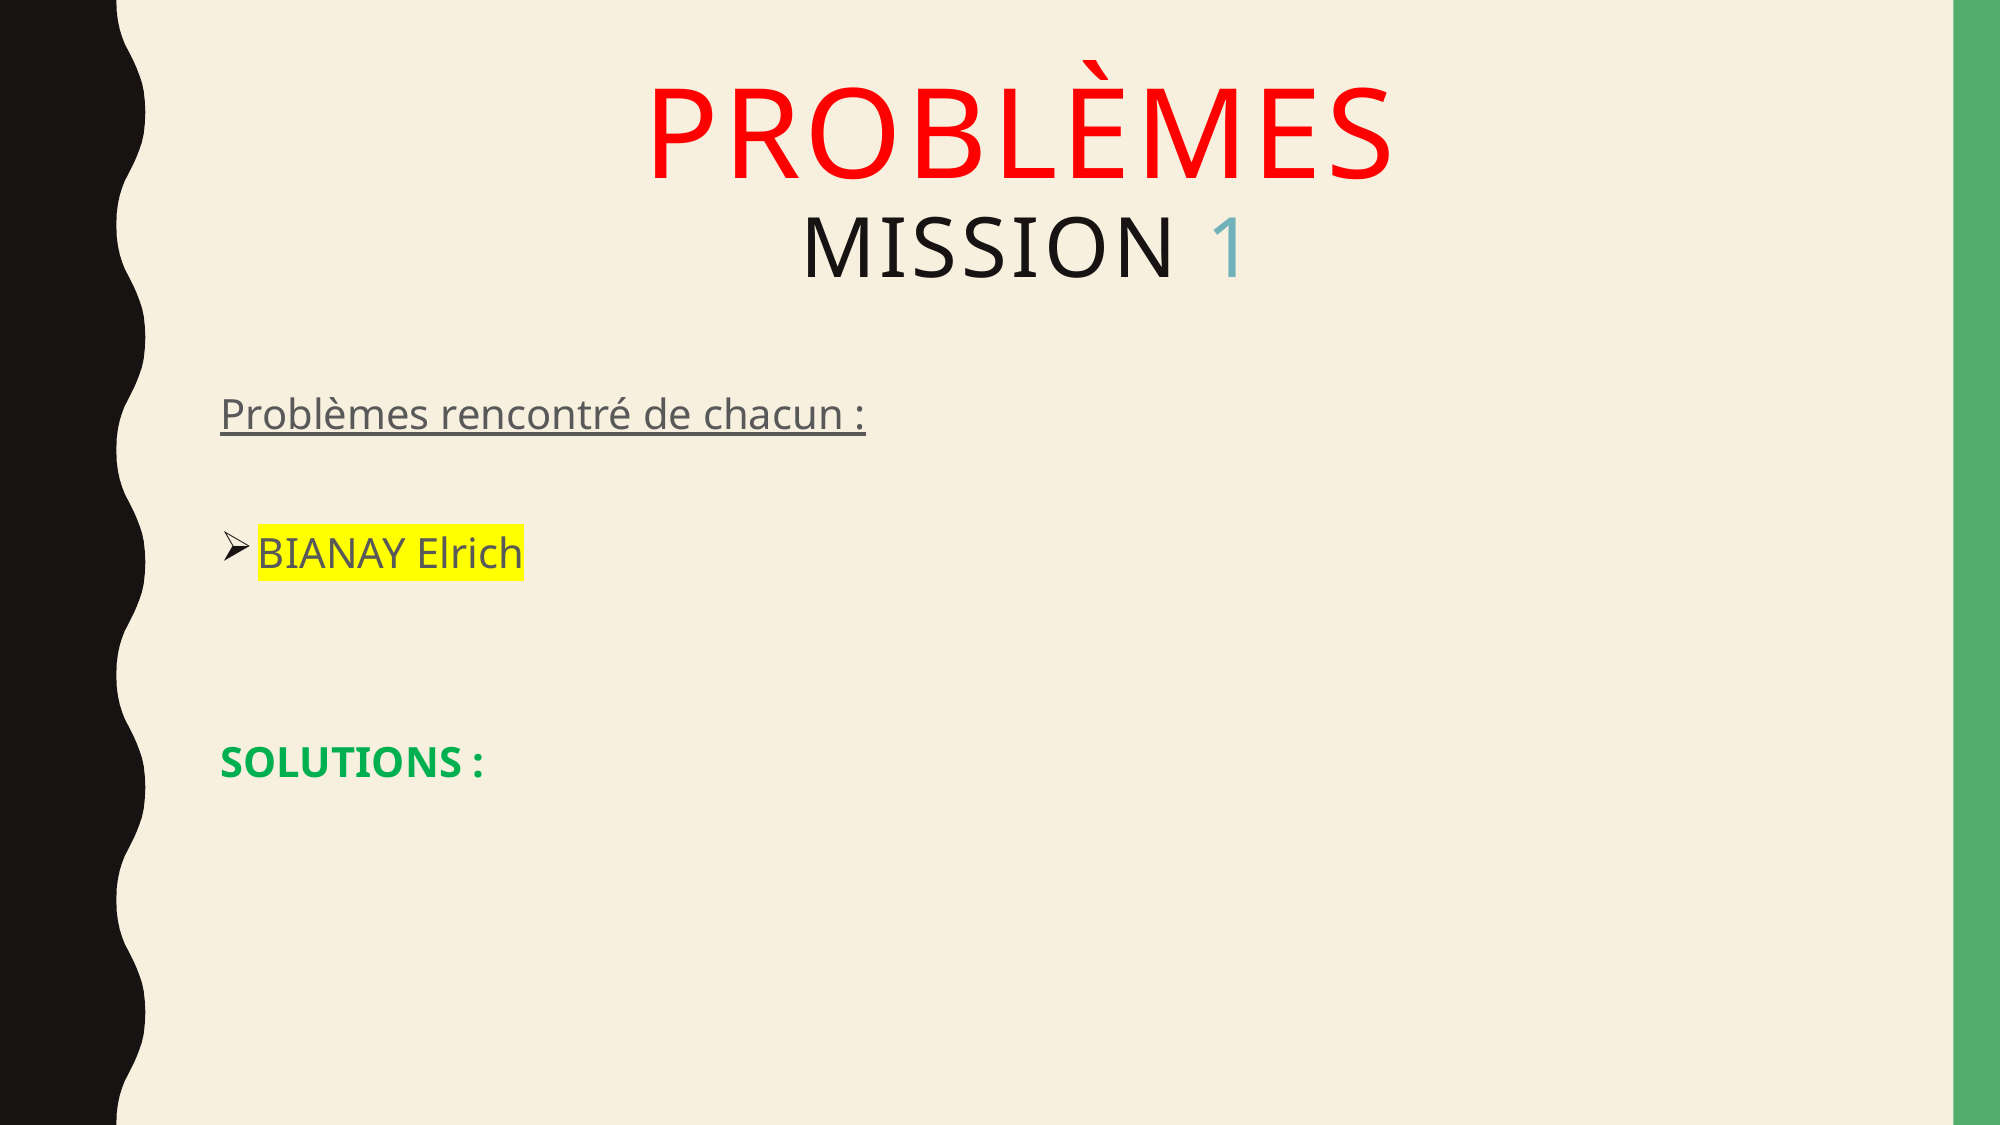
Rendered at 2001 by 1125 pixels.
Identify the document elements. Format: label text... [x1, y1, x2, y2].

title Problèmes mission 1 [205, 62, 1875, 308]
list Problèmes rencontré de chacun : BIANAY Elrich SOLUTIONS : [205, 375, 1875, 965]
